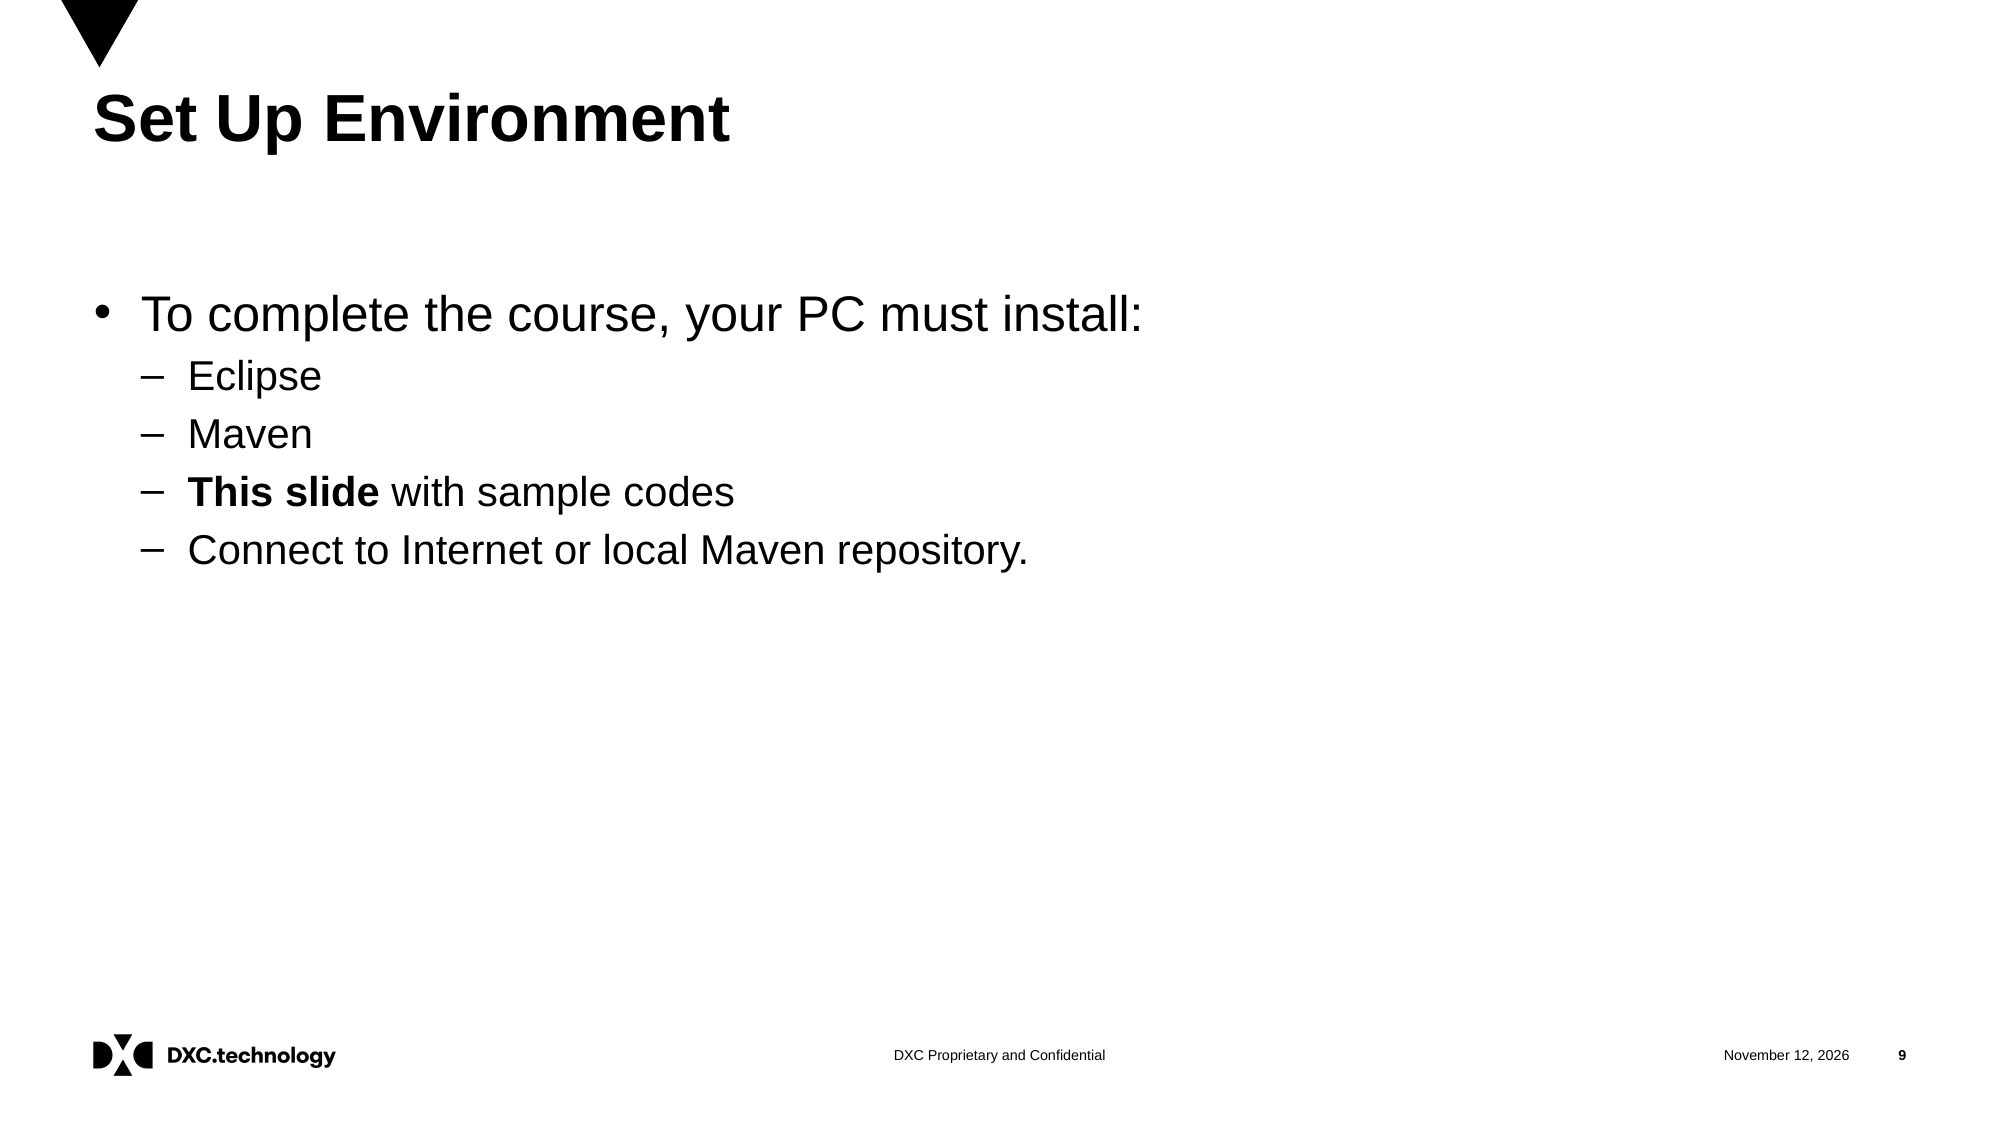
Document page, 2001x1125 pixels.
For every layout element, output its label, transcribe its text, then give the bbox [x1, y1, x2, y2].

title Set Up Environment [93, 87, 1907, 282]
list To complete the course, your PC must install: Eclipse Maven This slide with sample codes Connect to Internet or local Maven repository. [93, 281, 1625, 982]
